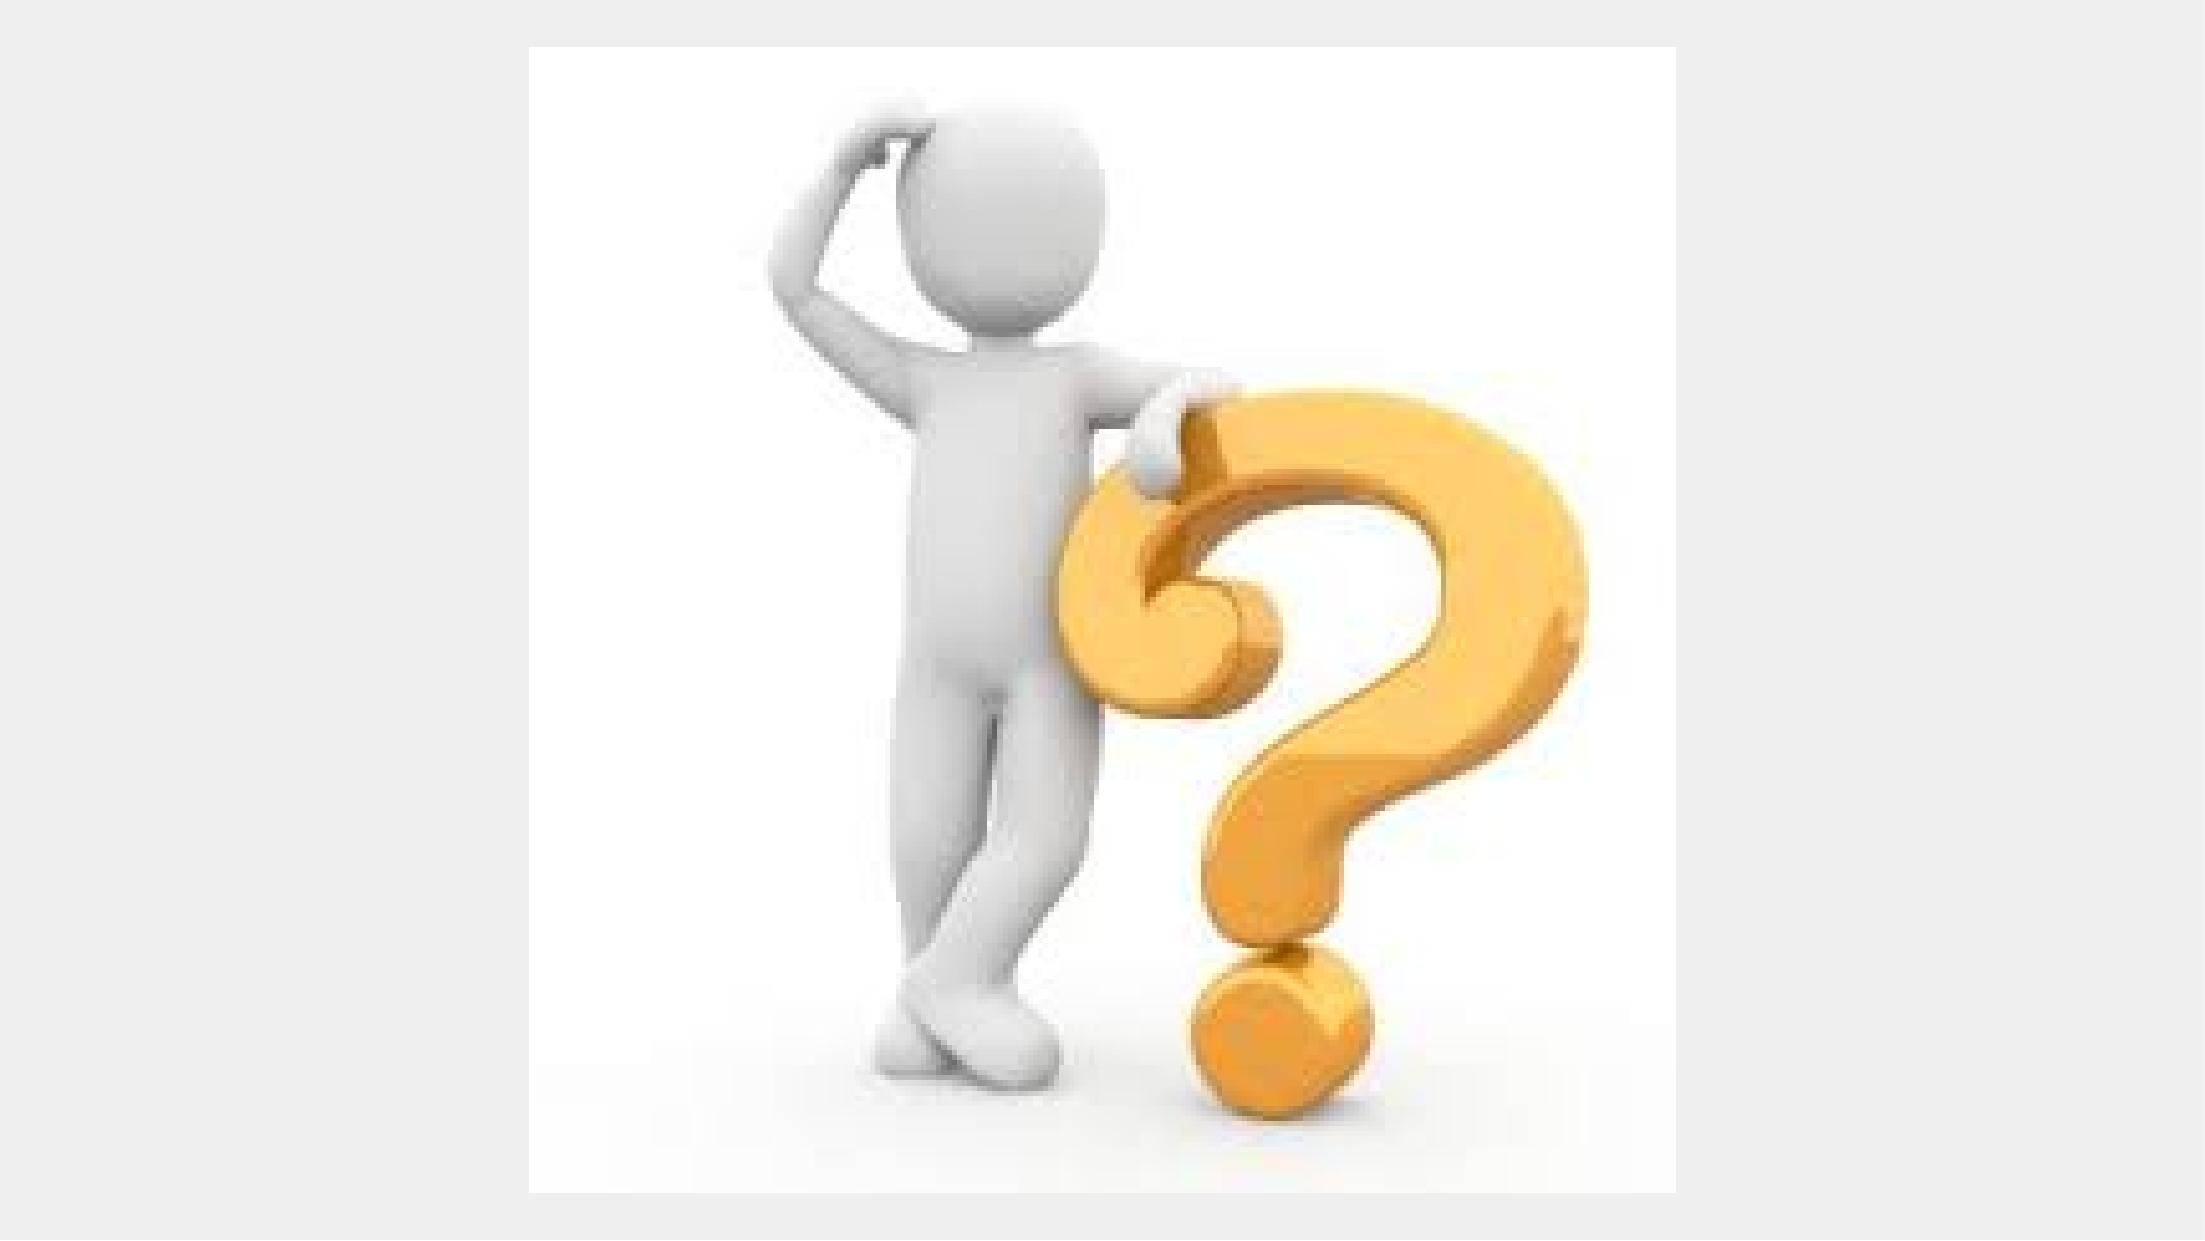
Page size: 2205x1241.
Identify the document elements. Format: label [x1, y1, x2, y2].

picture [529, 46, 1676, 1194]
